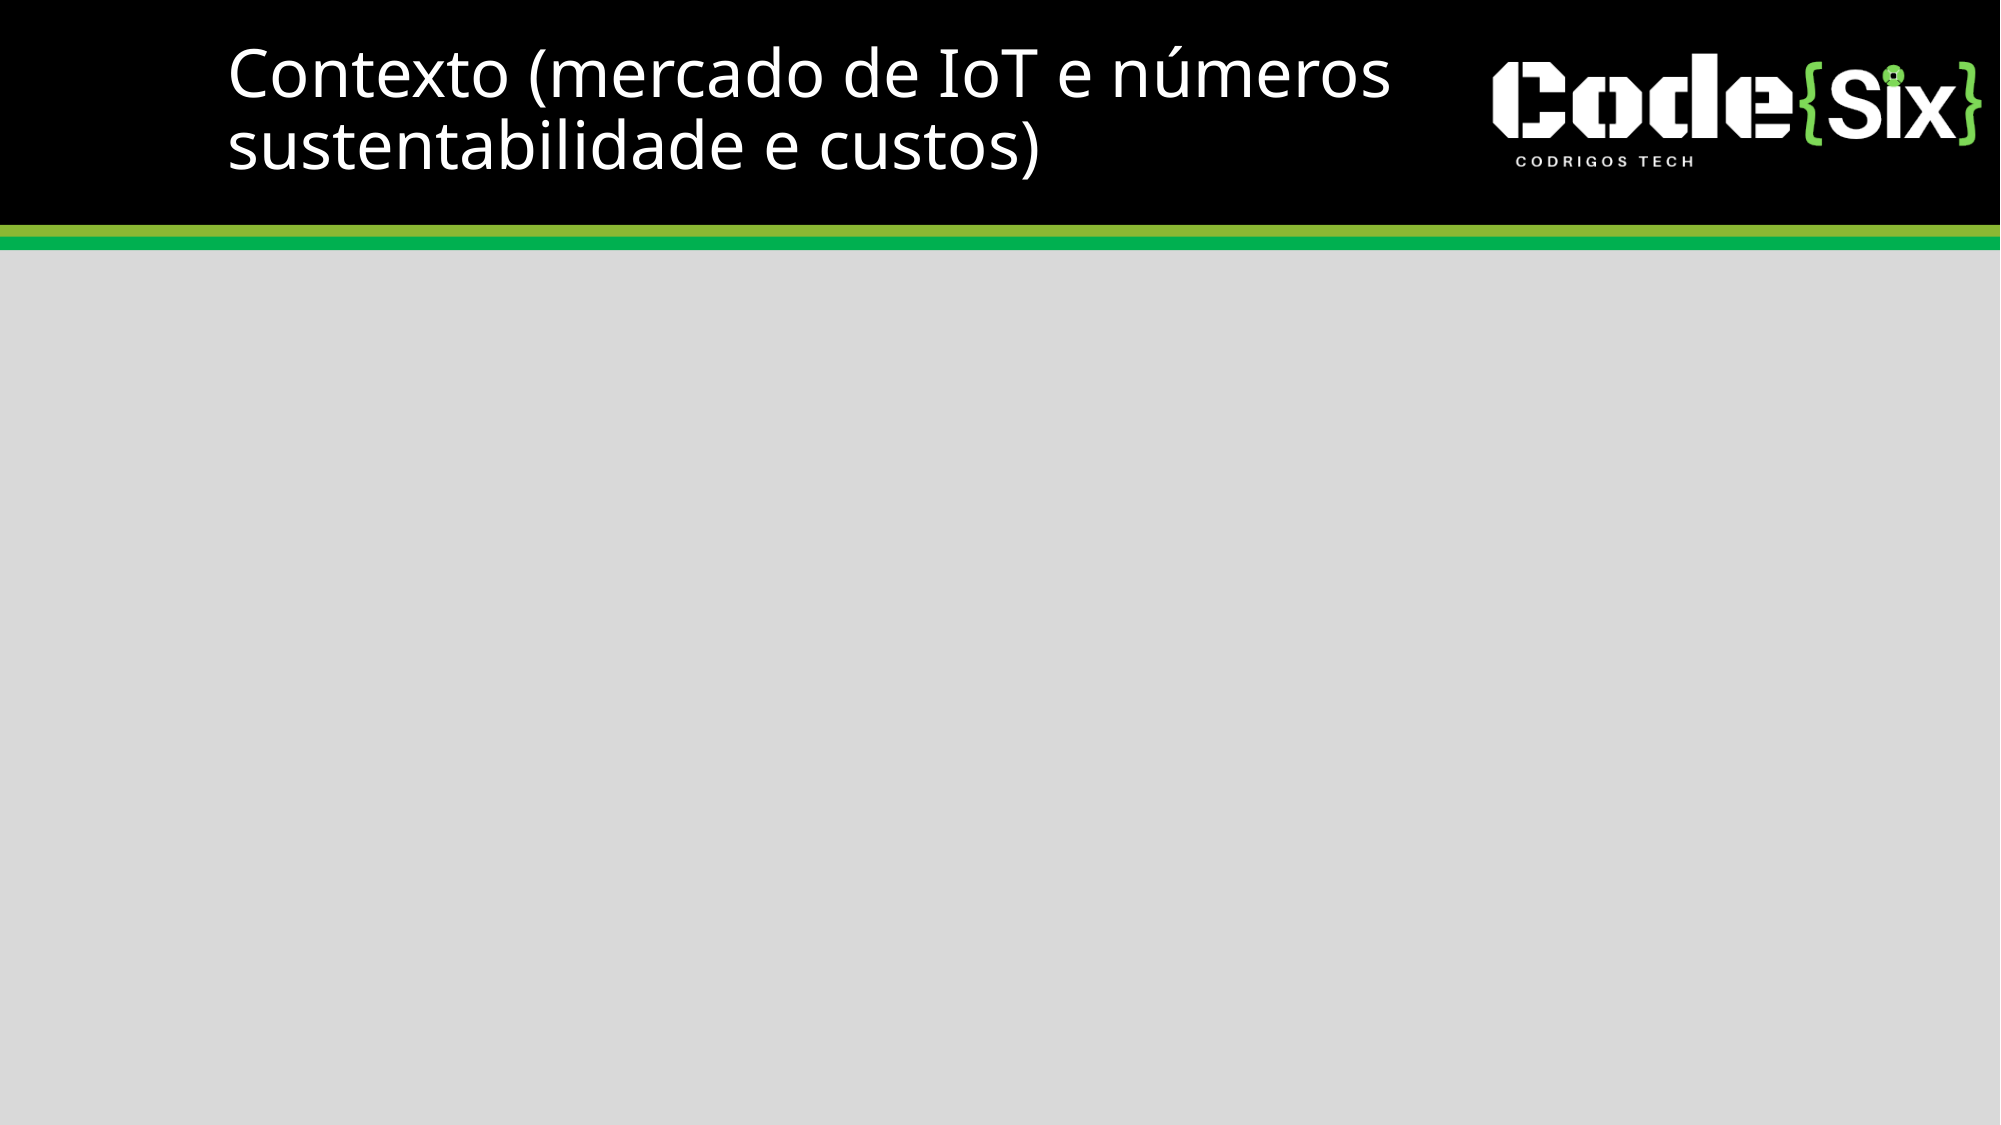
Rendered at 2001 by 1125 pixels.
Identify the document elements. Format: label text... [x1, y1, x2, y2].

title Contexto (mercado de IoT e números sustentabilidade e custos) [212, 26, 1575, 198]
picture [1470, 49, 2000, 175]
